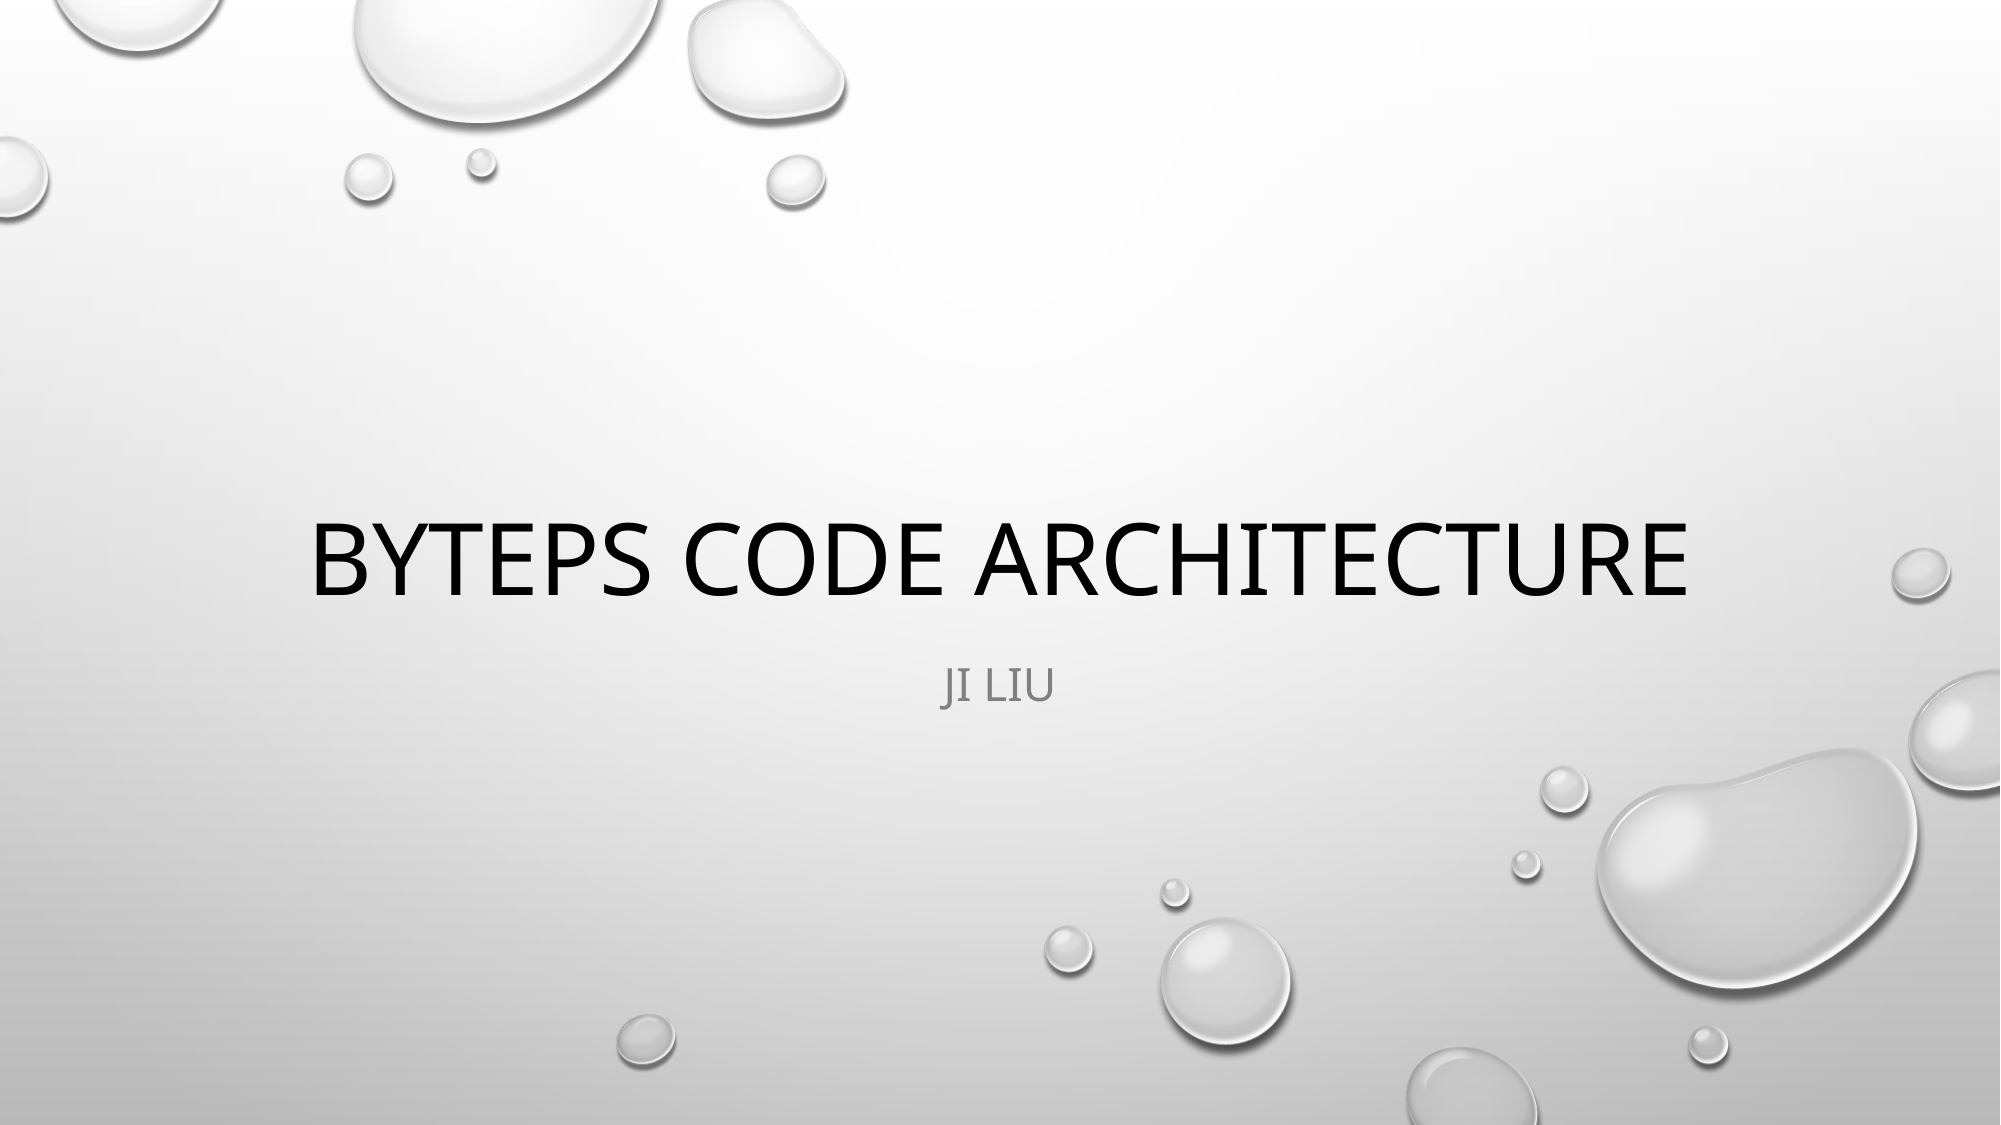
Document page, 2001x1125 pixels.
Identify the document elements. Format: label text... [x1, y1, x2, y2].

subtitle Ji LIU [287, 637, 1713, 863]
title Byteps Code Architecture [287, 213, 1713, 625]
picture [0, 0, 2000, 1125]
